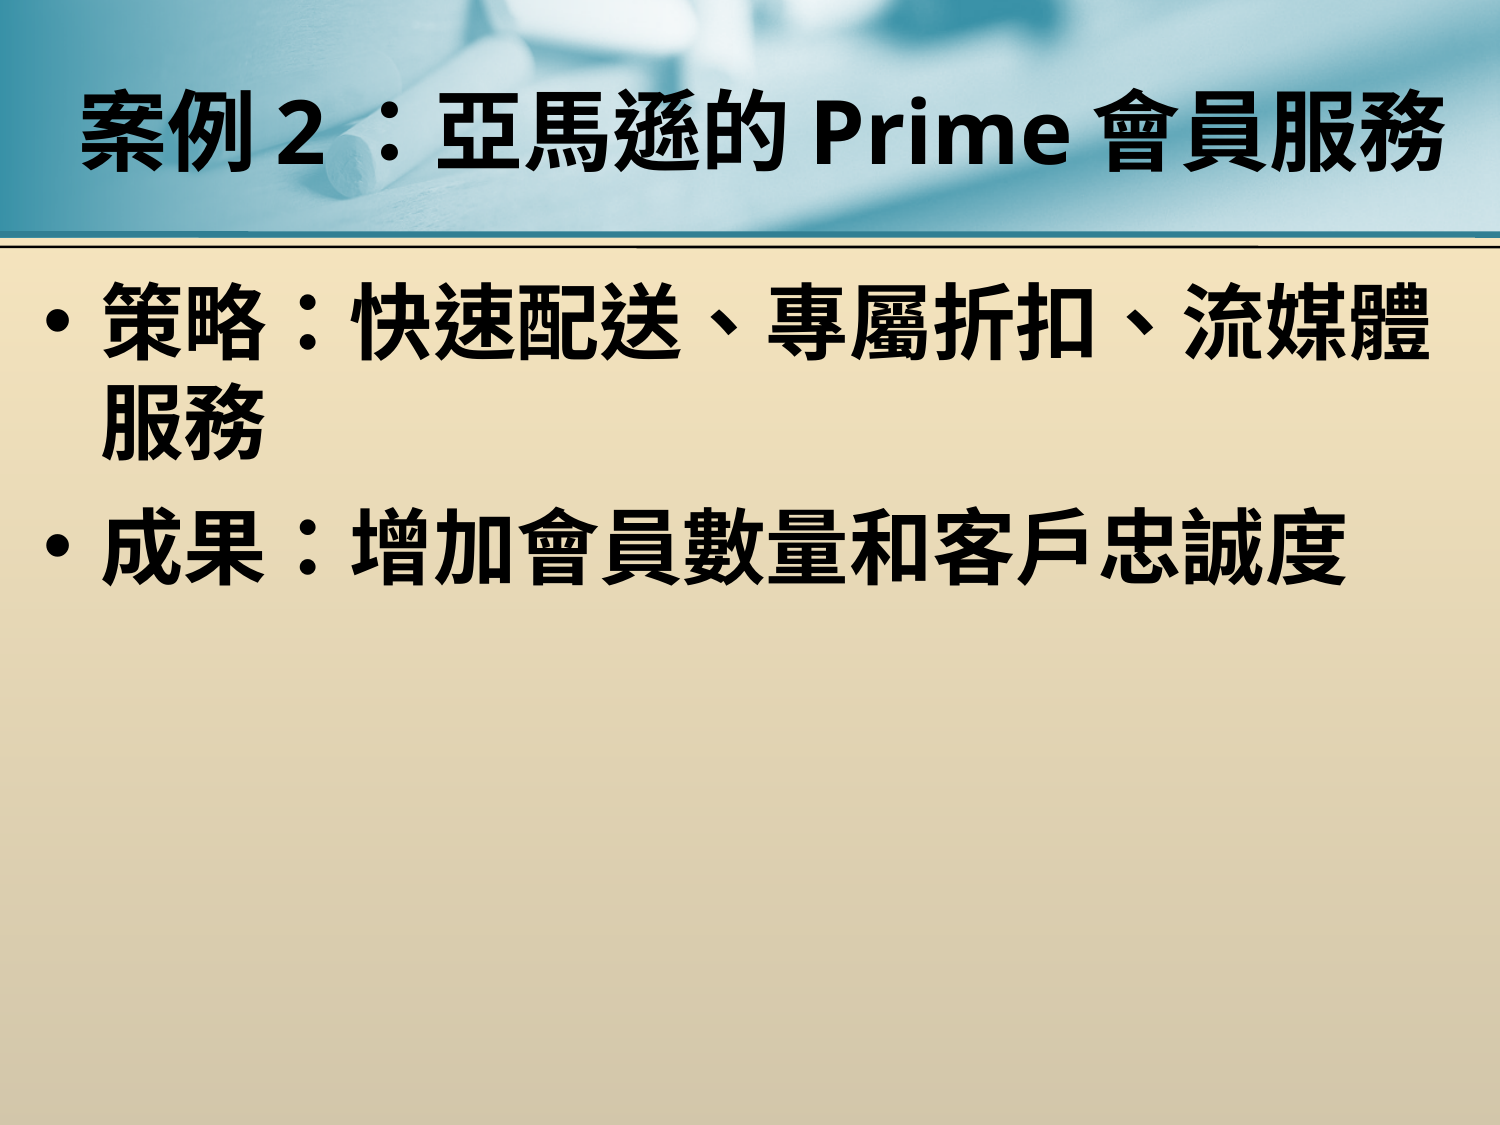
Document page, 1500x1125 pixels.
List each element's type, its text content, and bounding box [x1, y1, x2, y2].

list 策略：快速配送、專屬折扣、流媒體服務 成果：增加會員數量和客戶忠誠度 [29, 262, 1481, 1103]
title 案例2：亞馬遜的Prime會員服務 [45, 24, 1481, 233]
